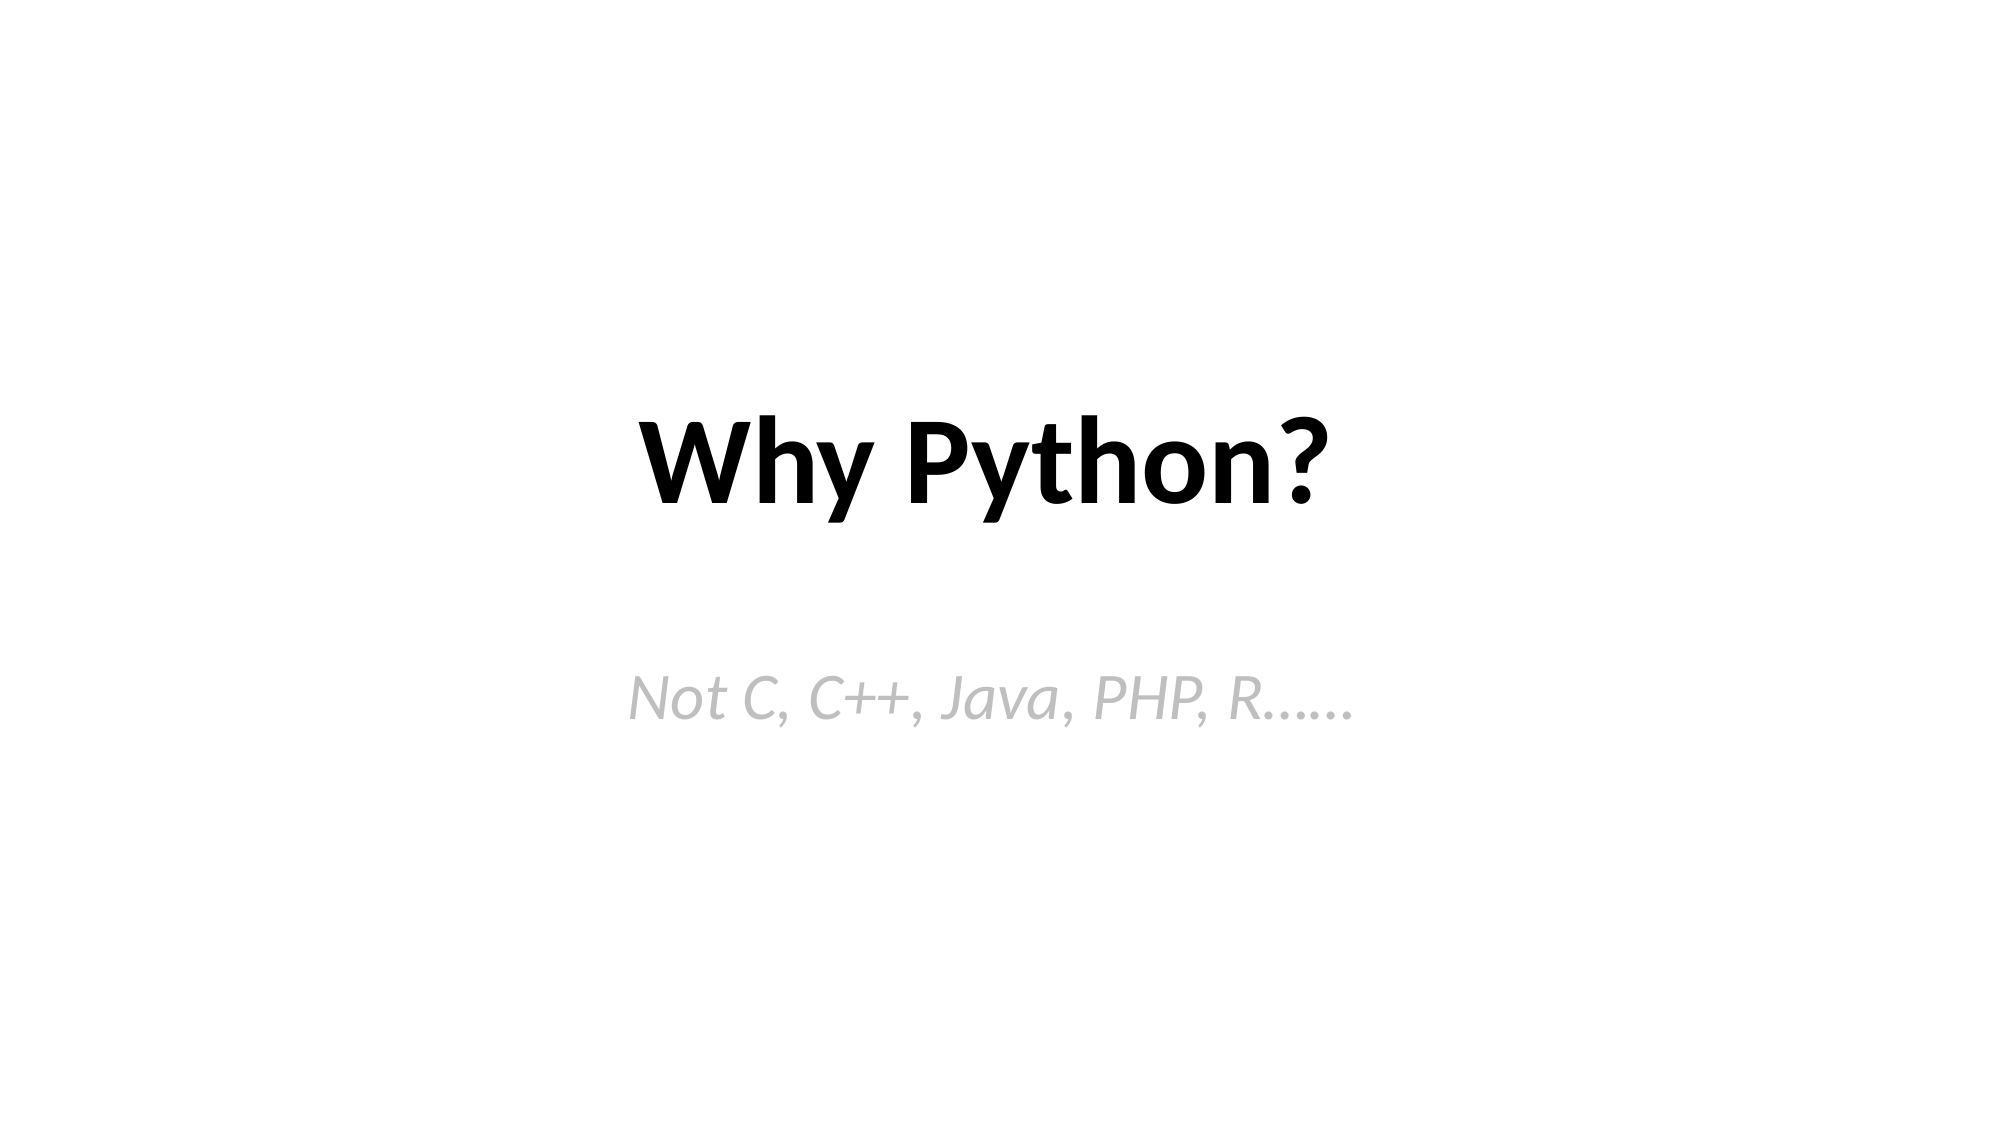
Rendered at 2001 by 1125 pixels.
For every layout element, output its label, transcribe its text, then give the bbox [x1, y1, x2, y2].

title Why Python? [623, 354, 1361, 572]
text_box Not C, C++, Java, PHP, R…… [613, 645, 1372, 741]
